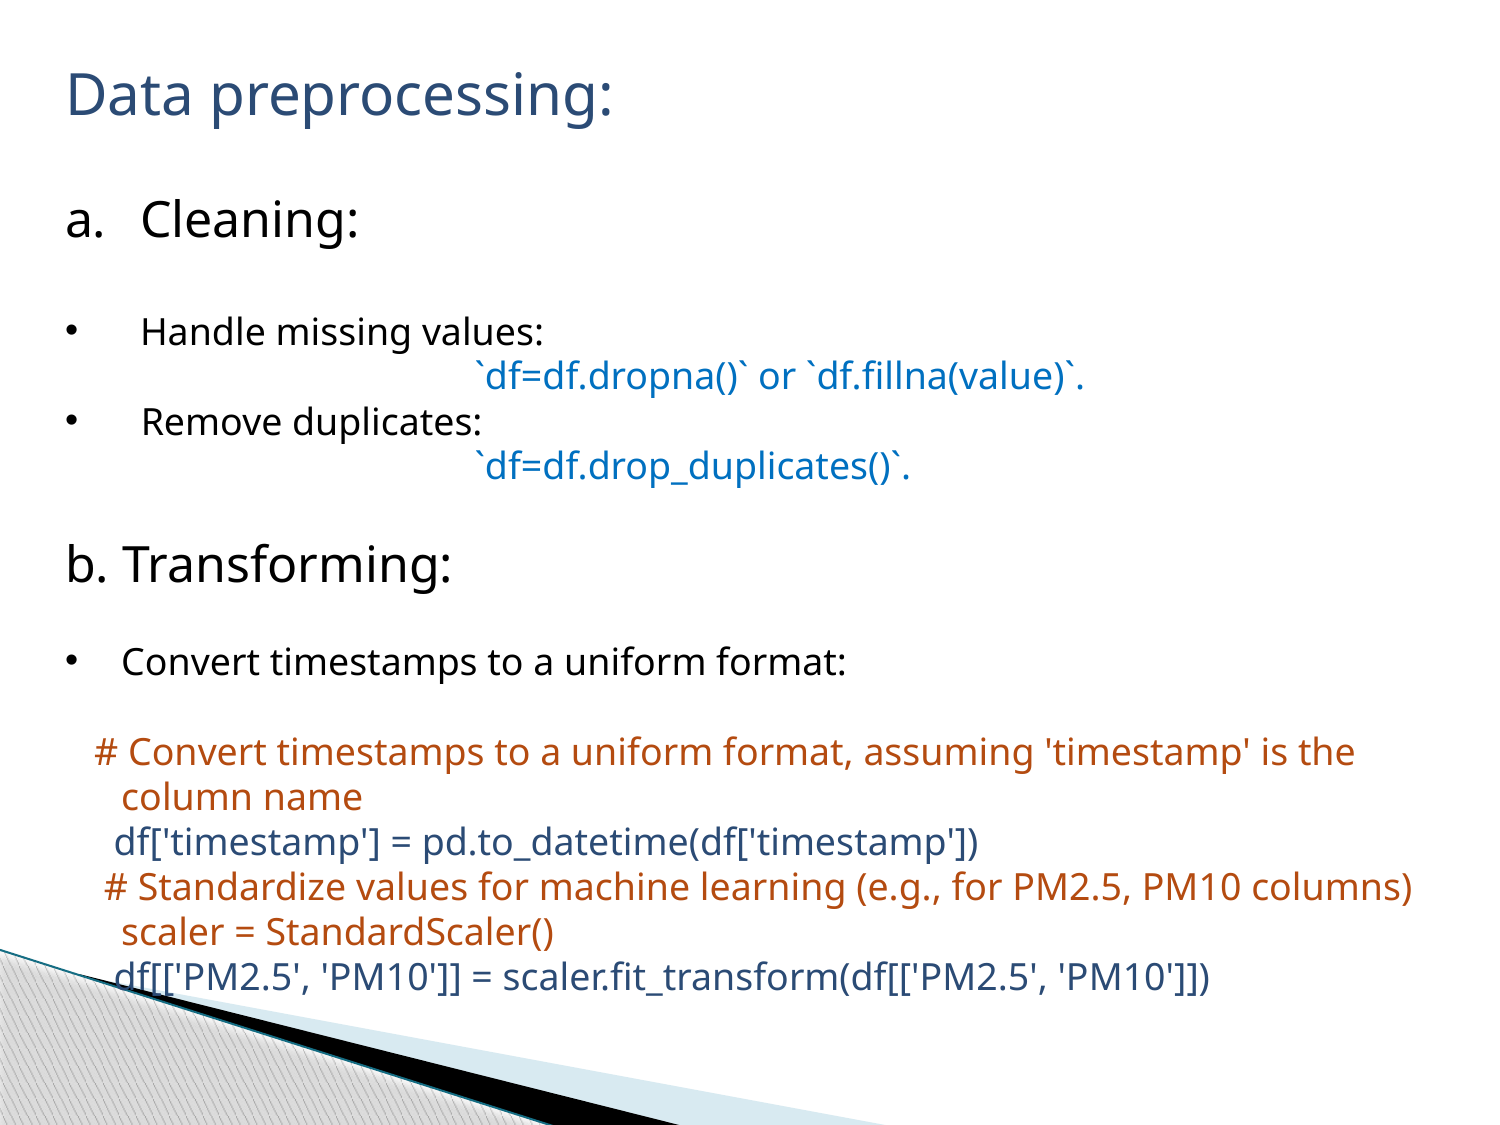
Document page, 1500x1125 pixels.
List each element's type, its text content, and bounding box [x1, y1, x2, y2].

text_box Data preprocessing: Cleaning: Handle missing values: `df=df.dropna()` or `df.fillna(value)`. Remove duplicates: `df=df.drop_duplicates()`. b. Transforming: Convert timestamps to a uniform format: # Convert timestamps to a uniform format, assuming 'timestamp' is the column name df['timestamp'] = pd.to_datetime(df['timestamp']) # Standardize values for machine learning (e.g., for PM2.5, PM10 columns) scaler = StandardScaler() df[['PM2.5', 'PM10']] = scaler.fit_transform(df[['PM2.5', 'PM10']]) [50, 50, 1438, 1005]
